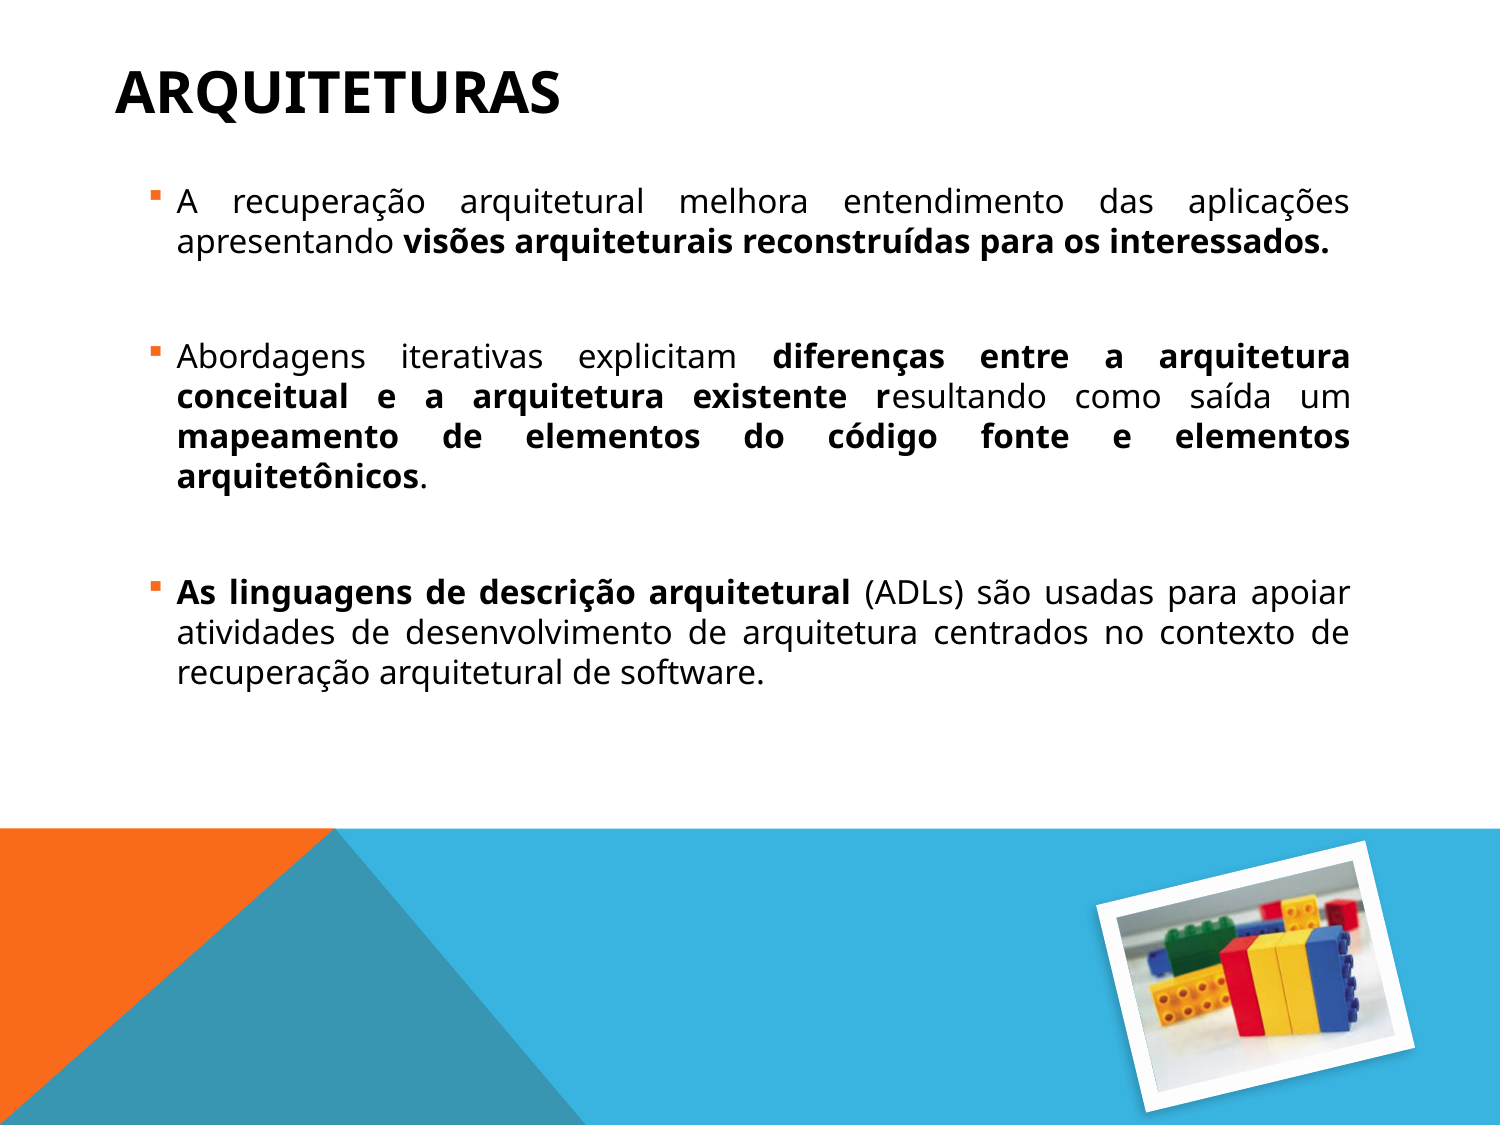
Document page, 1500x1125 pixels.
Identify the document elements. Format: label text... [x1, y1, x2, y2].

list A recuperação arquitetural melhora entendimento das aplicações apresentando visões arquiteturais reconstruídas para os interessados. Abordagens iterativas explicitam diferenças entre a arquitetura conceitual e a arquitetura existente resultando como saída um mapeamento de elementos do código fonte e elementos arquitetônicos. As linguagens de descrição arquitetural ​​(ADLs) são usadas para apoiar atividades de desenvolvimento de arquitetura centrados no contexto de recuperação arquitetural de software. [133, 172, 1367, 760]
picture [1117, 862, 1394, 1092]
title Arquiteturas [100, 30, 1400, 150]
